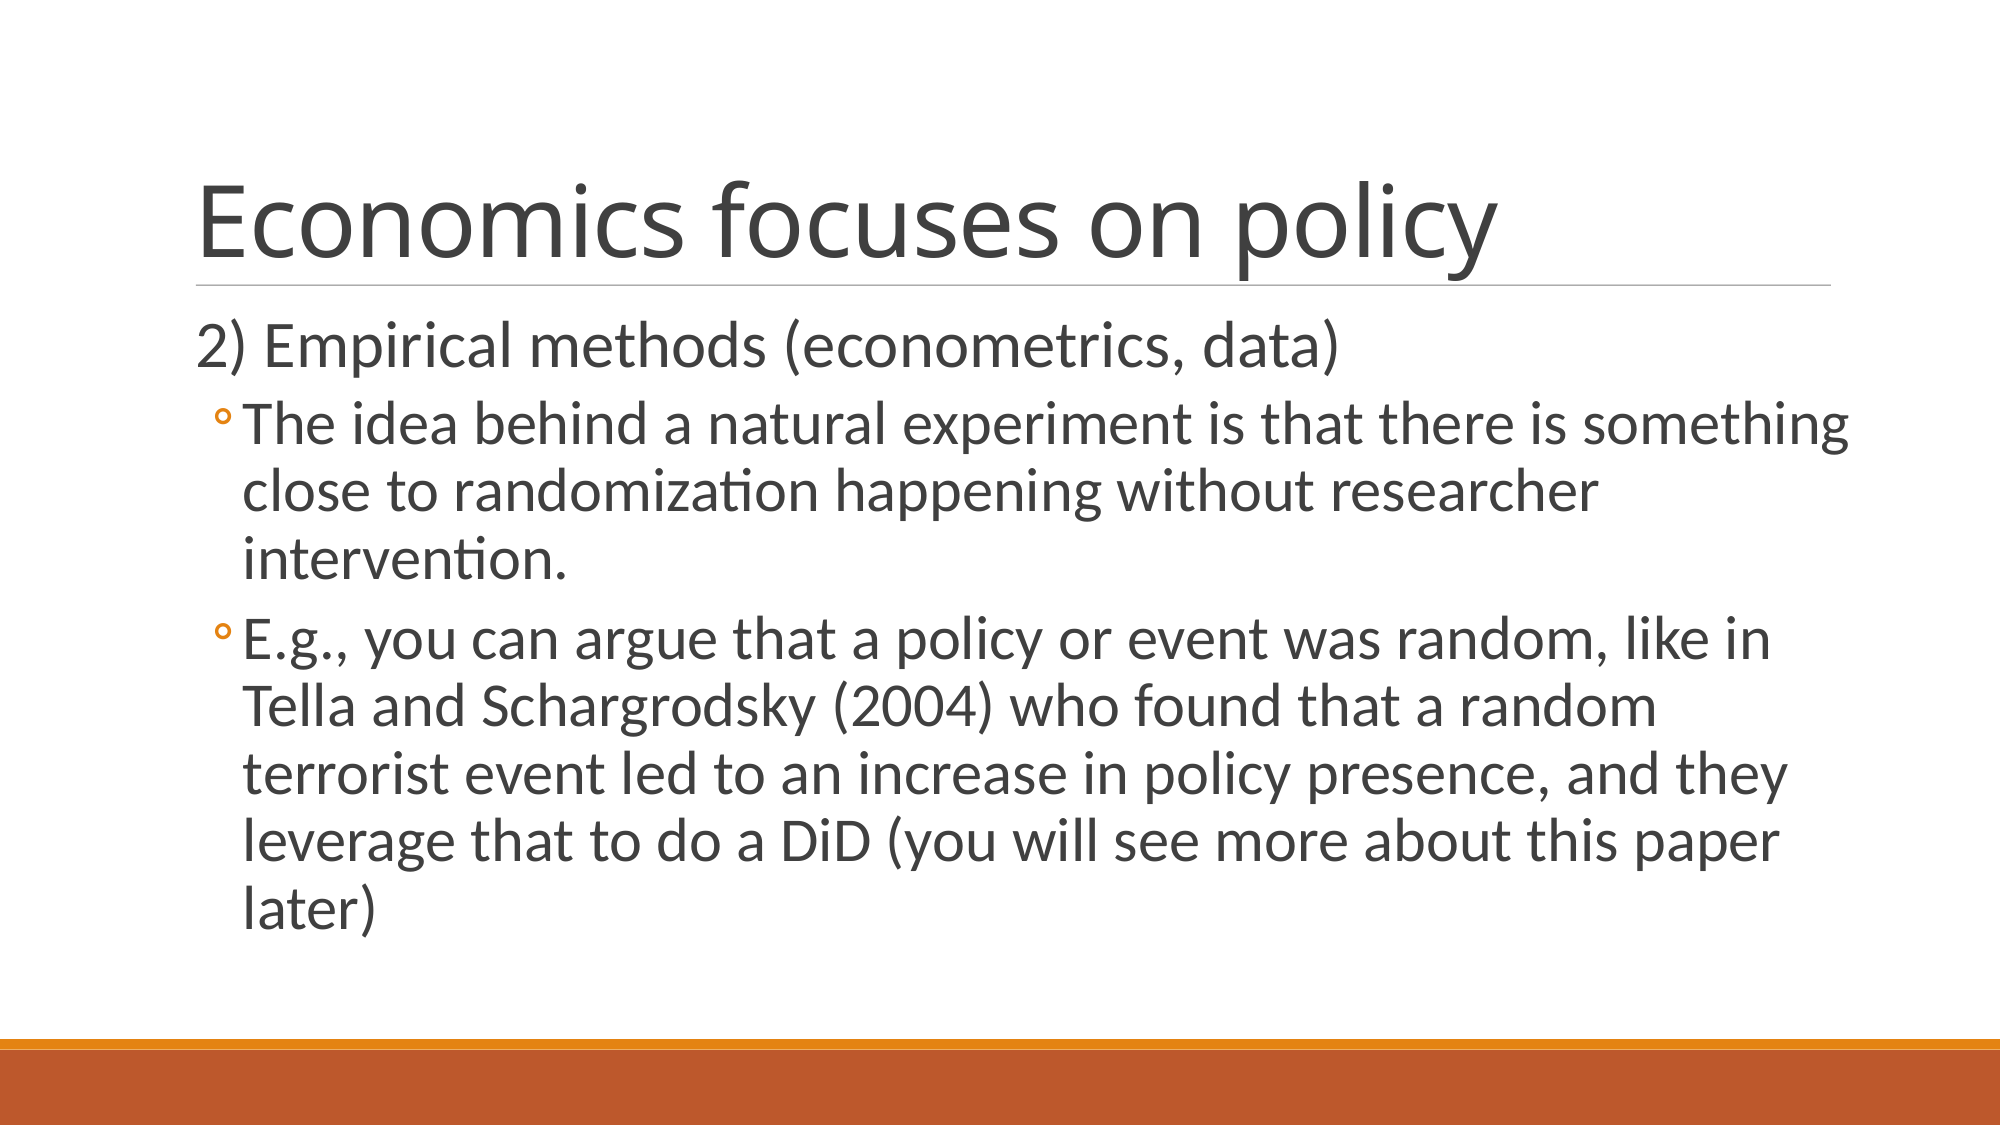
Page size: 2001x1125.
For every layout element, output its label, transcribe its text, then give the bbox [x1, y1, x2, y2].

list 2) Empirical methods (econometrics, data) The idea behind a natural experiment is that there is something close to randomization happening without researcher intervention. E.g., you can argue that a policy or event was random, like in Tella and Schargrodsky (2004) who found that a random terrorist event led to an increase in policy presence, and they leverage that to do a DiD (you will see more about this paper later) [180, 302, 1865, 963]
title Economics focuses on policy [180, 47, 1830, 285]
